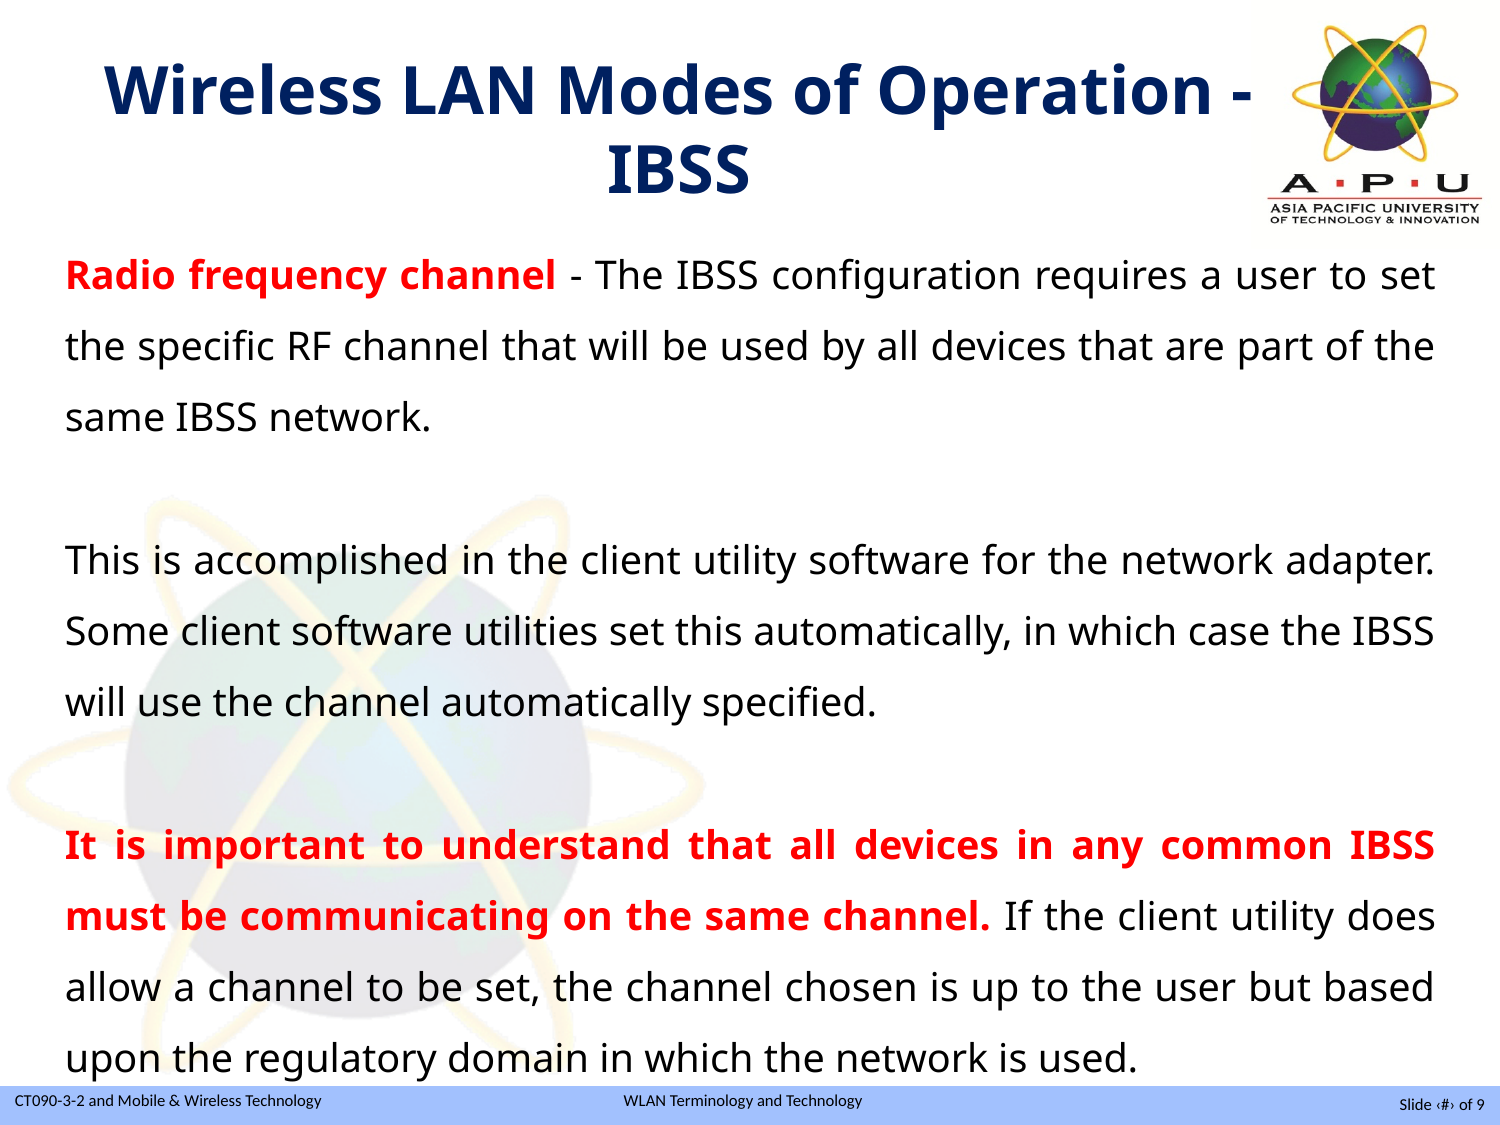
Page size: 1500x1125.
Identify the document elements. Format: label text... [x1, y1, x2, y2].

footer Slide ‹#› of 9 [1024, 1086, 1500, 1125]
text_box Radio frequency channel - The IBSS configuration requires a user to set the specific RF channel that will be used by all devices that are part of the same IBSS network. This is accomplished in the client utility software for the network adapter. Some client software utilities set this automatically, in which case the IBSS will use the channel automatically specified. It is important to understand that all devices in any common IBSS must be communicating on the same channel. If the client utility does allow a channel to be set, the channel chosen is up to the user but based upon the regulatory domain in which the network is used. [49, 218, 1452, 1089]
picture [1251, 0, 1500, 249]
text_box Wireless LAN Modes of Operation - IBSS [22, 62, 1336, 193]
